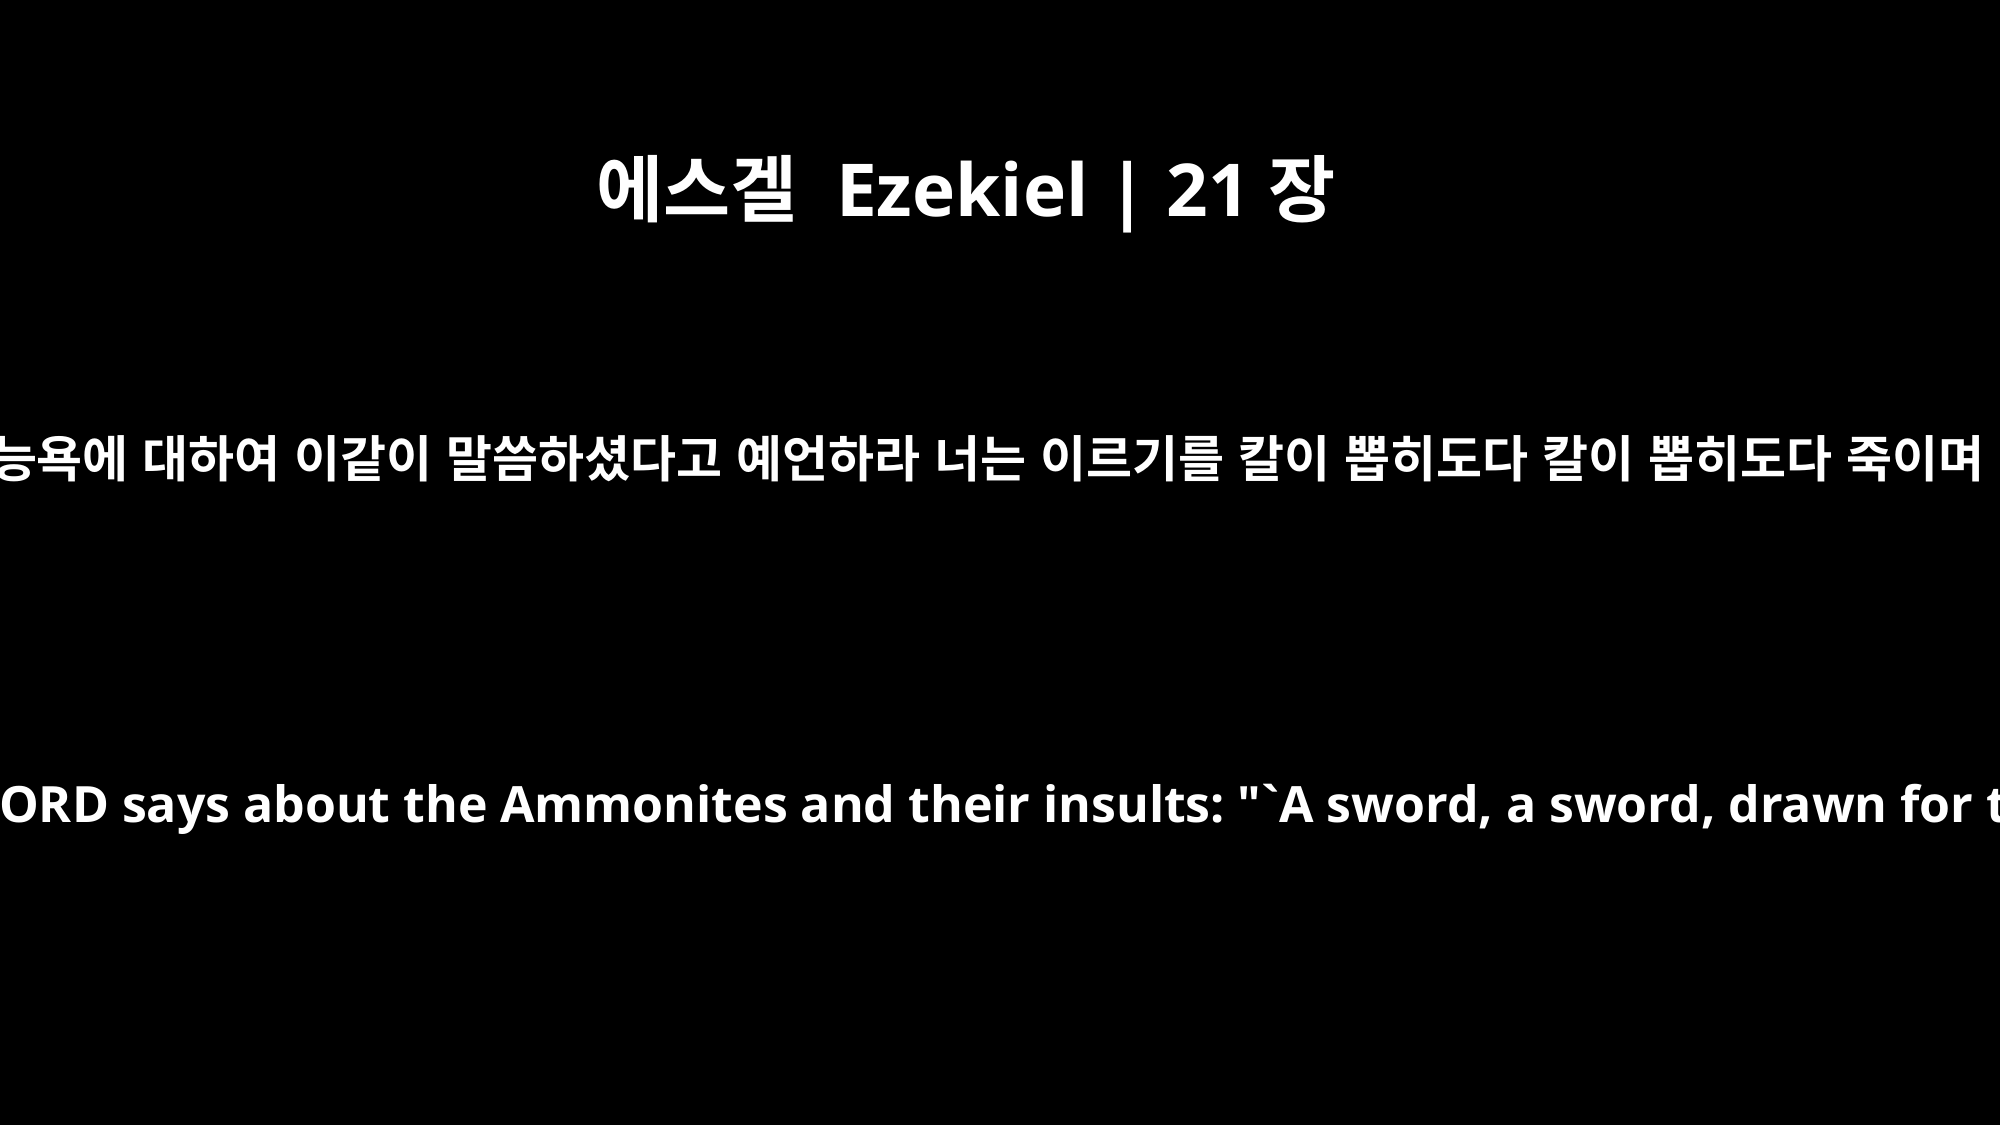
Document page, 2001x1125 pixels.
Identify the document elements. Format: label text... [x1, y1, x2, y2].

text_box 28 인자야 너는 주 여호와께서 암몬 족속과 그의 능욕에 대하여 이같이 말씀하셨다고 예언하라 너는 이르기를 칼이 뽑히도다 칼이 뽑히도다 죽이며 멸절하며 번개 같이 되기 위하여 빛났도다 [0, 359, 2000, 495]
text_box "And you, son of man, prophesy and say, `This is what the Sovereign LORD says about the Ammonites and their insults: "`A sword, a sword, drawn for the slaughter, polished to consume and to flash like lightning! [0, 764, 2000, 840]
text_box 에스겔 Ezekiel | 21장 [581, 136, 1351, 239]
